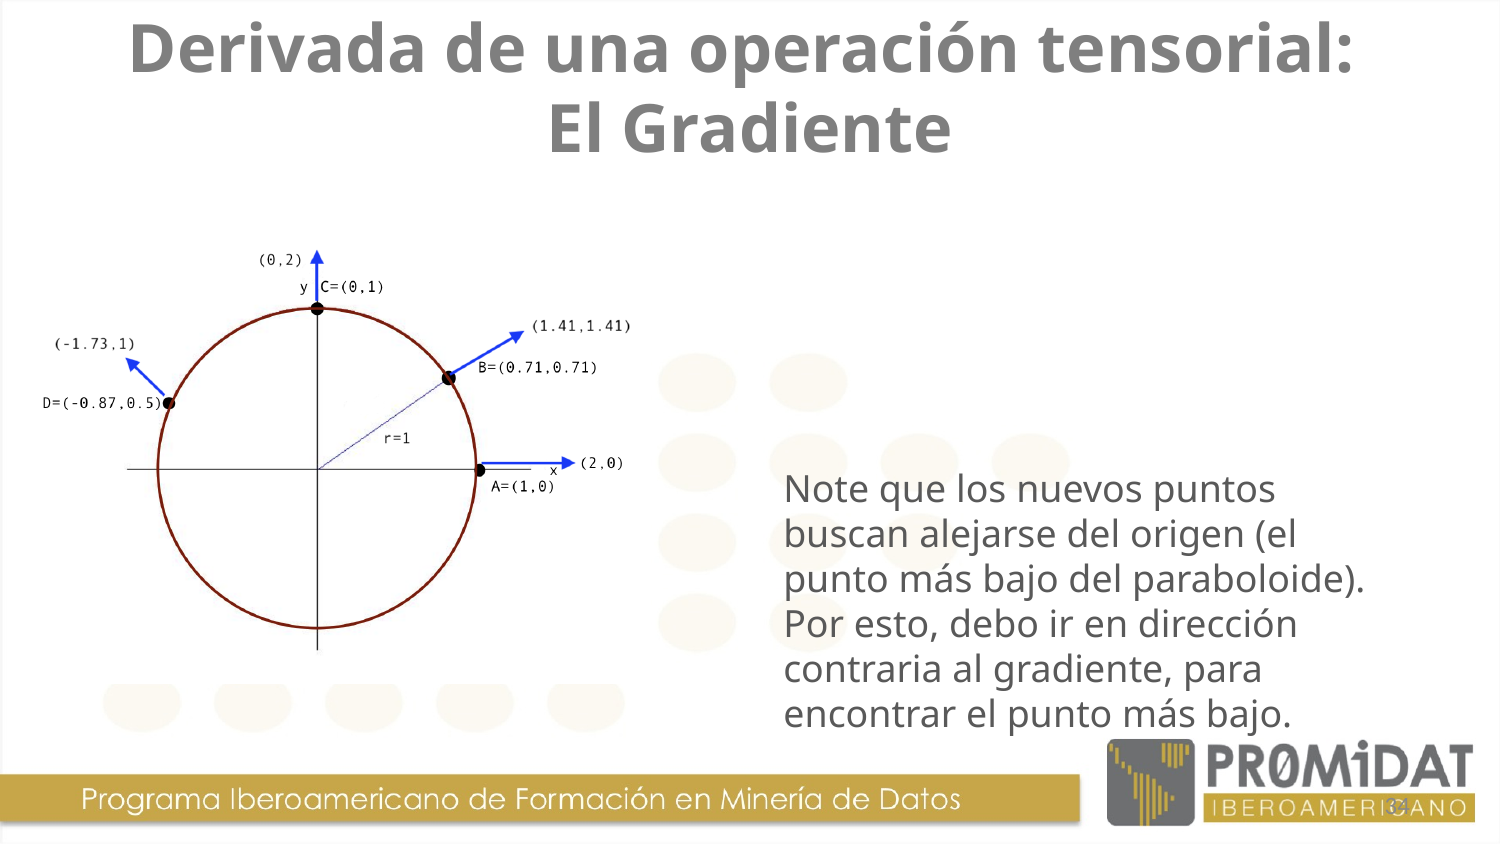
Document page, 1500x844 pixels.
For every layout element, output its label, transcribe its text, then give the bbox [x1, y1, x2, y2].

title Derivada de una operación tensorial: El Gradiente [75, 0, 1425, 171]
picture [0, 0, 1500, 844]
slide_number 34 [1074, 782, 1425, 828]
